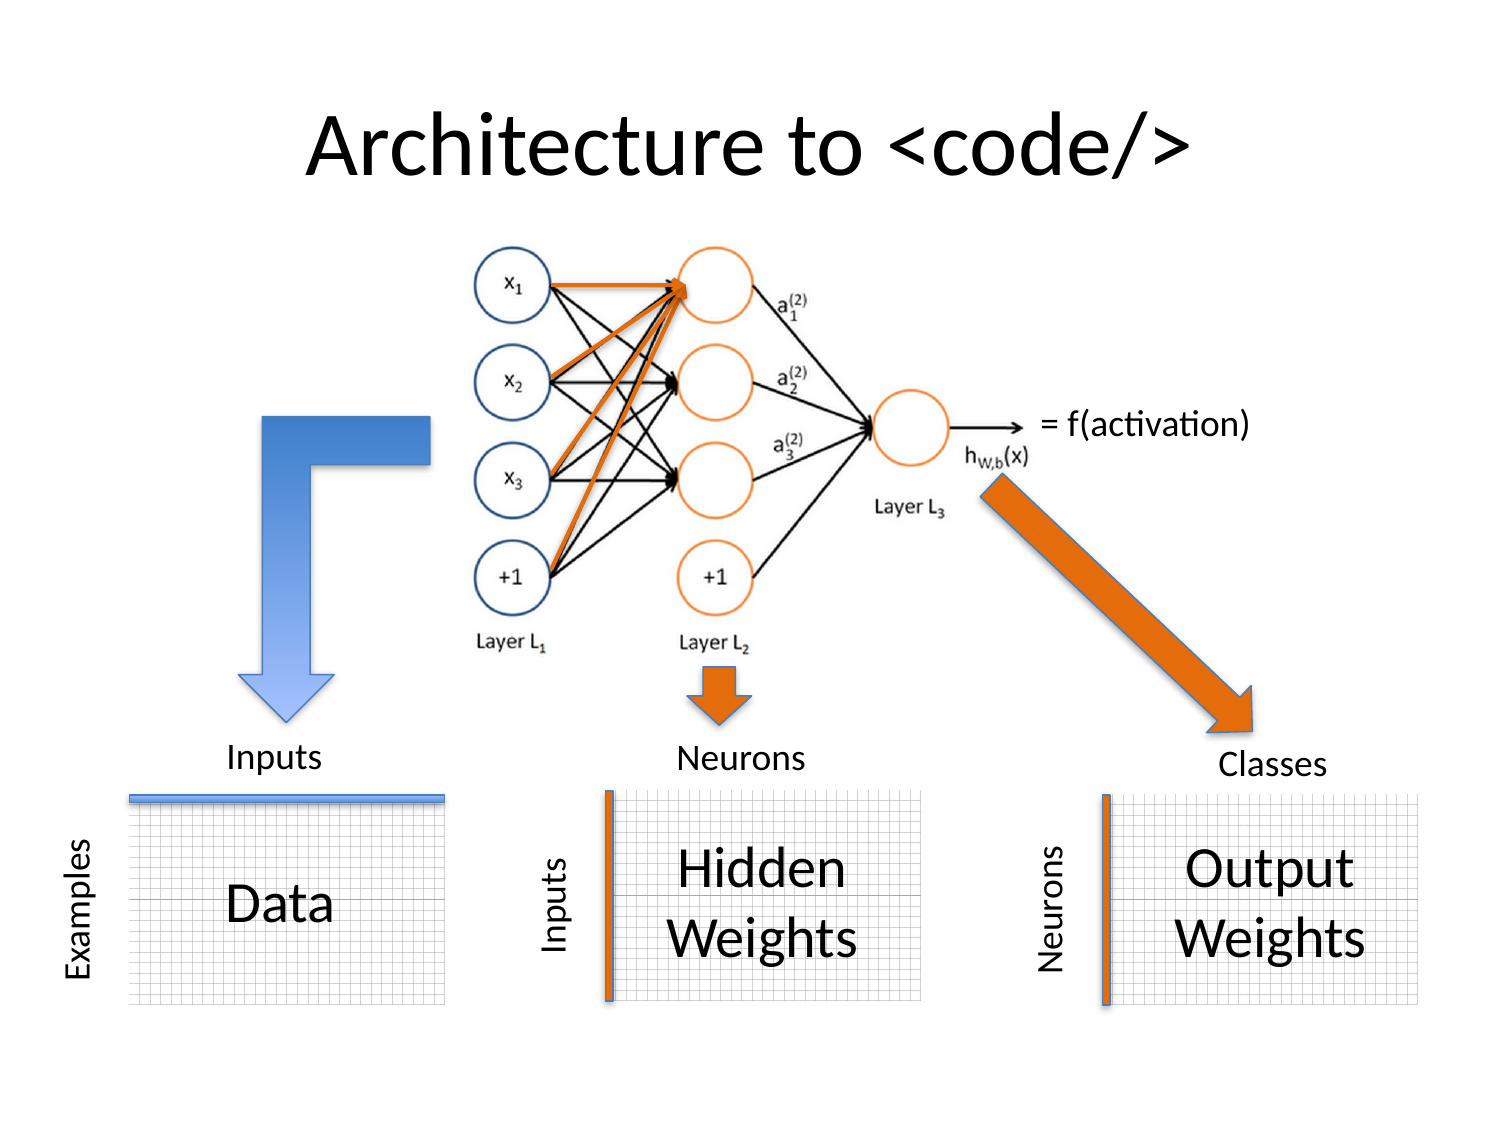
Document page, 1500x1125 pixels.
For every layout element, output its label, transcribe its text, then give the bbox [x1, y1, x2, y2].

text_box Inputs [211, 724, 338, 785]
text_box = f(activation) [1062, 391, 1294, 452]
title Architecture to <code/> [75, 45, 1425, 233]
picture [429, 232, 1058, 667]
text_box Inputs [520, 843, 581, 969]
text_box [550, 291, 686, 378]
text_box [550, 386, 686, 475]
text_box Classes [1203, 731, 1343, 791]
text_box Neurons [661, 725, 821, 785]
picture [1102, 794, 1418, 1006]
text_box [550, 482, 686, 570]
picture [605, 790, 921, 1002]
text_box [237, 415, 424, 724]
text_box [1062, 528, 1254, 734]
picture [129, 794, 445, 1006]
text_box [686, 675, 753, 726]
text_box Examples [44, 823, 105, 997]
text_box Neurons [1017, 830, 1078, 990]
